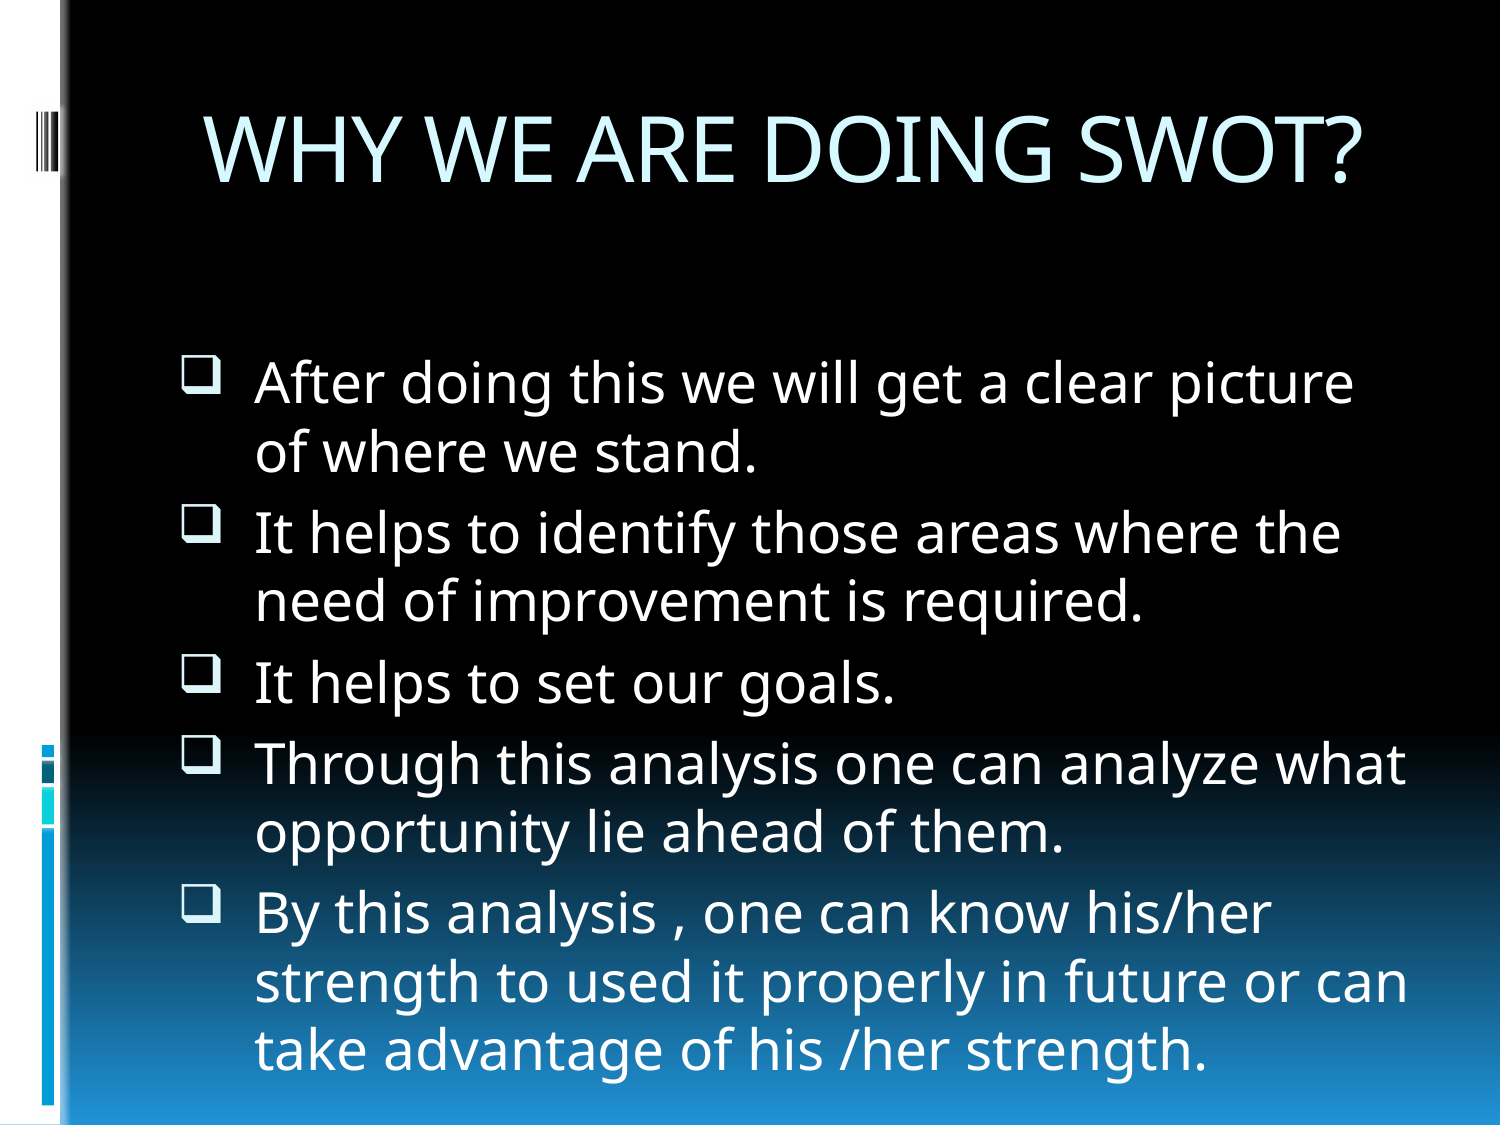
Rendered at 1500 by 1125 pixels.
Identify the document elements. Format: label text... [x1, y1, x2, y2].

title WHY WE ARE DOING SWOT? [150, 83, 1418, 317]
list After doing this we will get a clear picture of where we stand. It helps to identify those areas where the need of improvement is required. It helps to set our goals. Through this analysis one can analyze what opportunity lie ahead of them. By this analysis , one can know his/her strength to used it properly in future or can take advantage of his /her strength. [152, 339, 1428, 1090]
